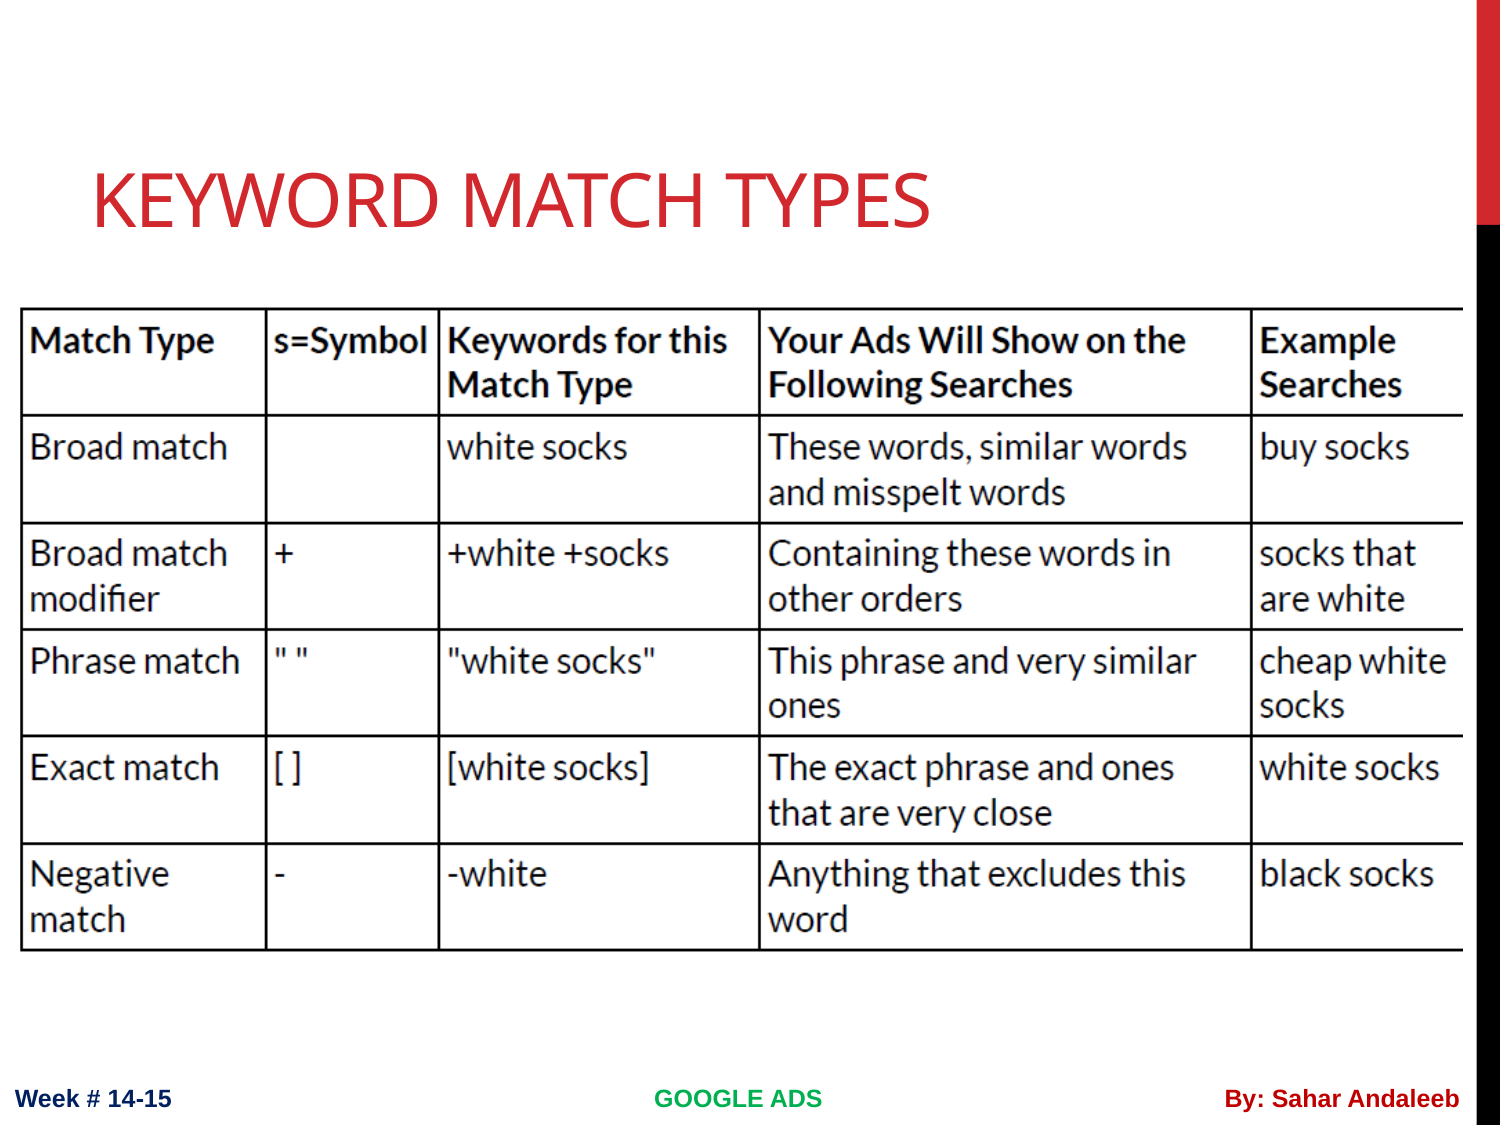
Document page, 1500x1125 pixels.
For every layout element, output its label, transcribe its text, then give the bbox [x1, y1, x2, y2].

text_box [0, 1074, 1476, 1122]
title Keyword match types [75, 25, 1025, 250]
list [19, 305, 1463, 954]
